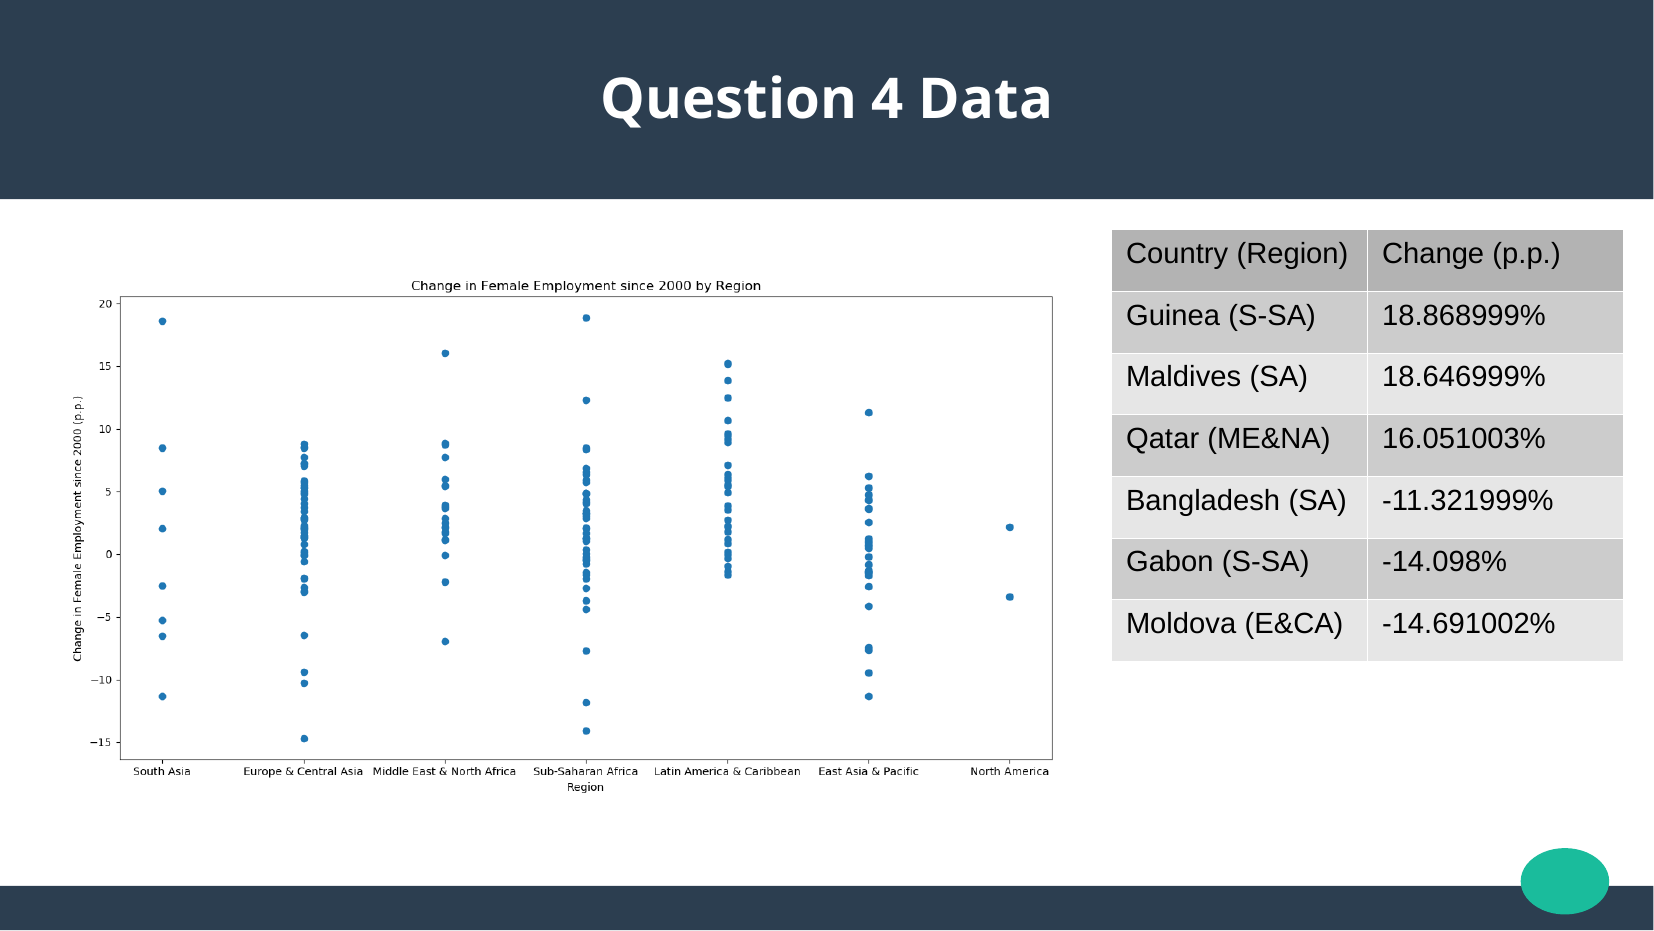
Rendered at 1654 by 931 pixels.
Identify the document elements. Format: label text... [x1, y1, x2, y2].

table_cell 18.868999% [1368, 292, 1623, 353]
picture [0, 224, 1172, 826]
table_cell Bangladesh (SA) [1176, 477, 1367, 538]
table_cell 18.646999% [1368, 354, 1623, 414]
table_cell -14.691002% [1368, 600, 1623, 661]
table_cell Maldives (SA) [1176, 354, 1367, 414]
table_cell Moldova (E&CA) [1176, 600, 1367, 661]
table_cell 16.051003% [1368, 415, 1623, 476]
text_box Question 4 Data [59, 36, 1595, 155]
table_cell Gabon (S-SA) [1176, 539, 1367, 599]
table_header Country (Region) [1176, 230, 1367, 291]
table_cell Qatar (ME&NA) [1176, 415, 1367, 476]
table_header Change (p.p.) [1368, 230, 1623, 291]
table_cell -11.321999% [1368, 477, 1623, 538]
table_cell Guinea (S-SA) [1176, 292, 1367, 353]
table_cell -14.098% [1368, 539, 1623, 599]
